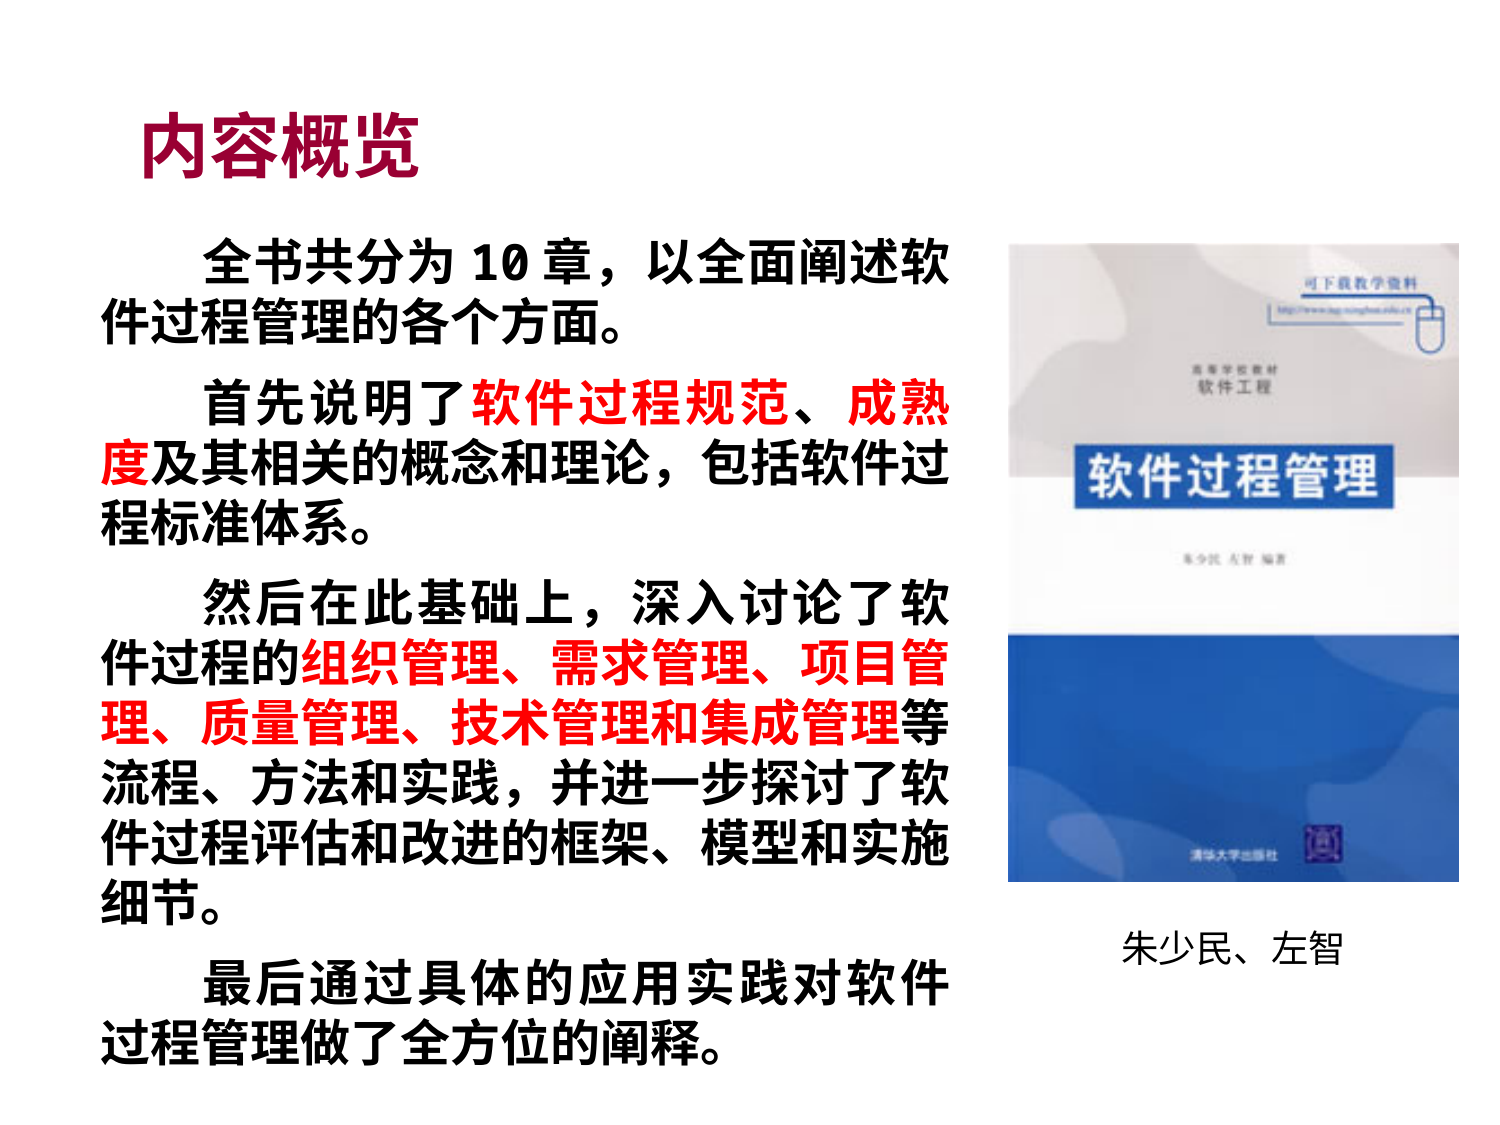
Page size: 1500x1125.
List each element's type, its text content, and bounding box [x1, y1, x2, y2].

text_box 全书共分为10章，以全面阐述软件过程管理的各个方面。 首先说明了软件过程规范、成熟度及其相关的概念和理论，包括软件过程标准体系。 然后在此基础上，深入讨论了软件过程的组织管理、需求管理、项目管理、质量管理、技术管理和集成管理等流程、方法和实践，并进一步探讨了软件过程评估和改进的框架、模型和实施细节。 最后通过具体的应用实践对软件过程管理做了全方位的阐释。 [100, 230, 951, 1072]
picture [1008, 243, 1459, 882]
text_box 内容概览 [123, 90, 857, 199]
text_box 朱少民、左智 [1106, 917, 1361, 978]
